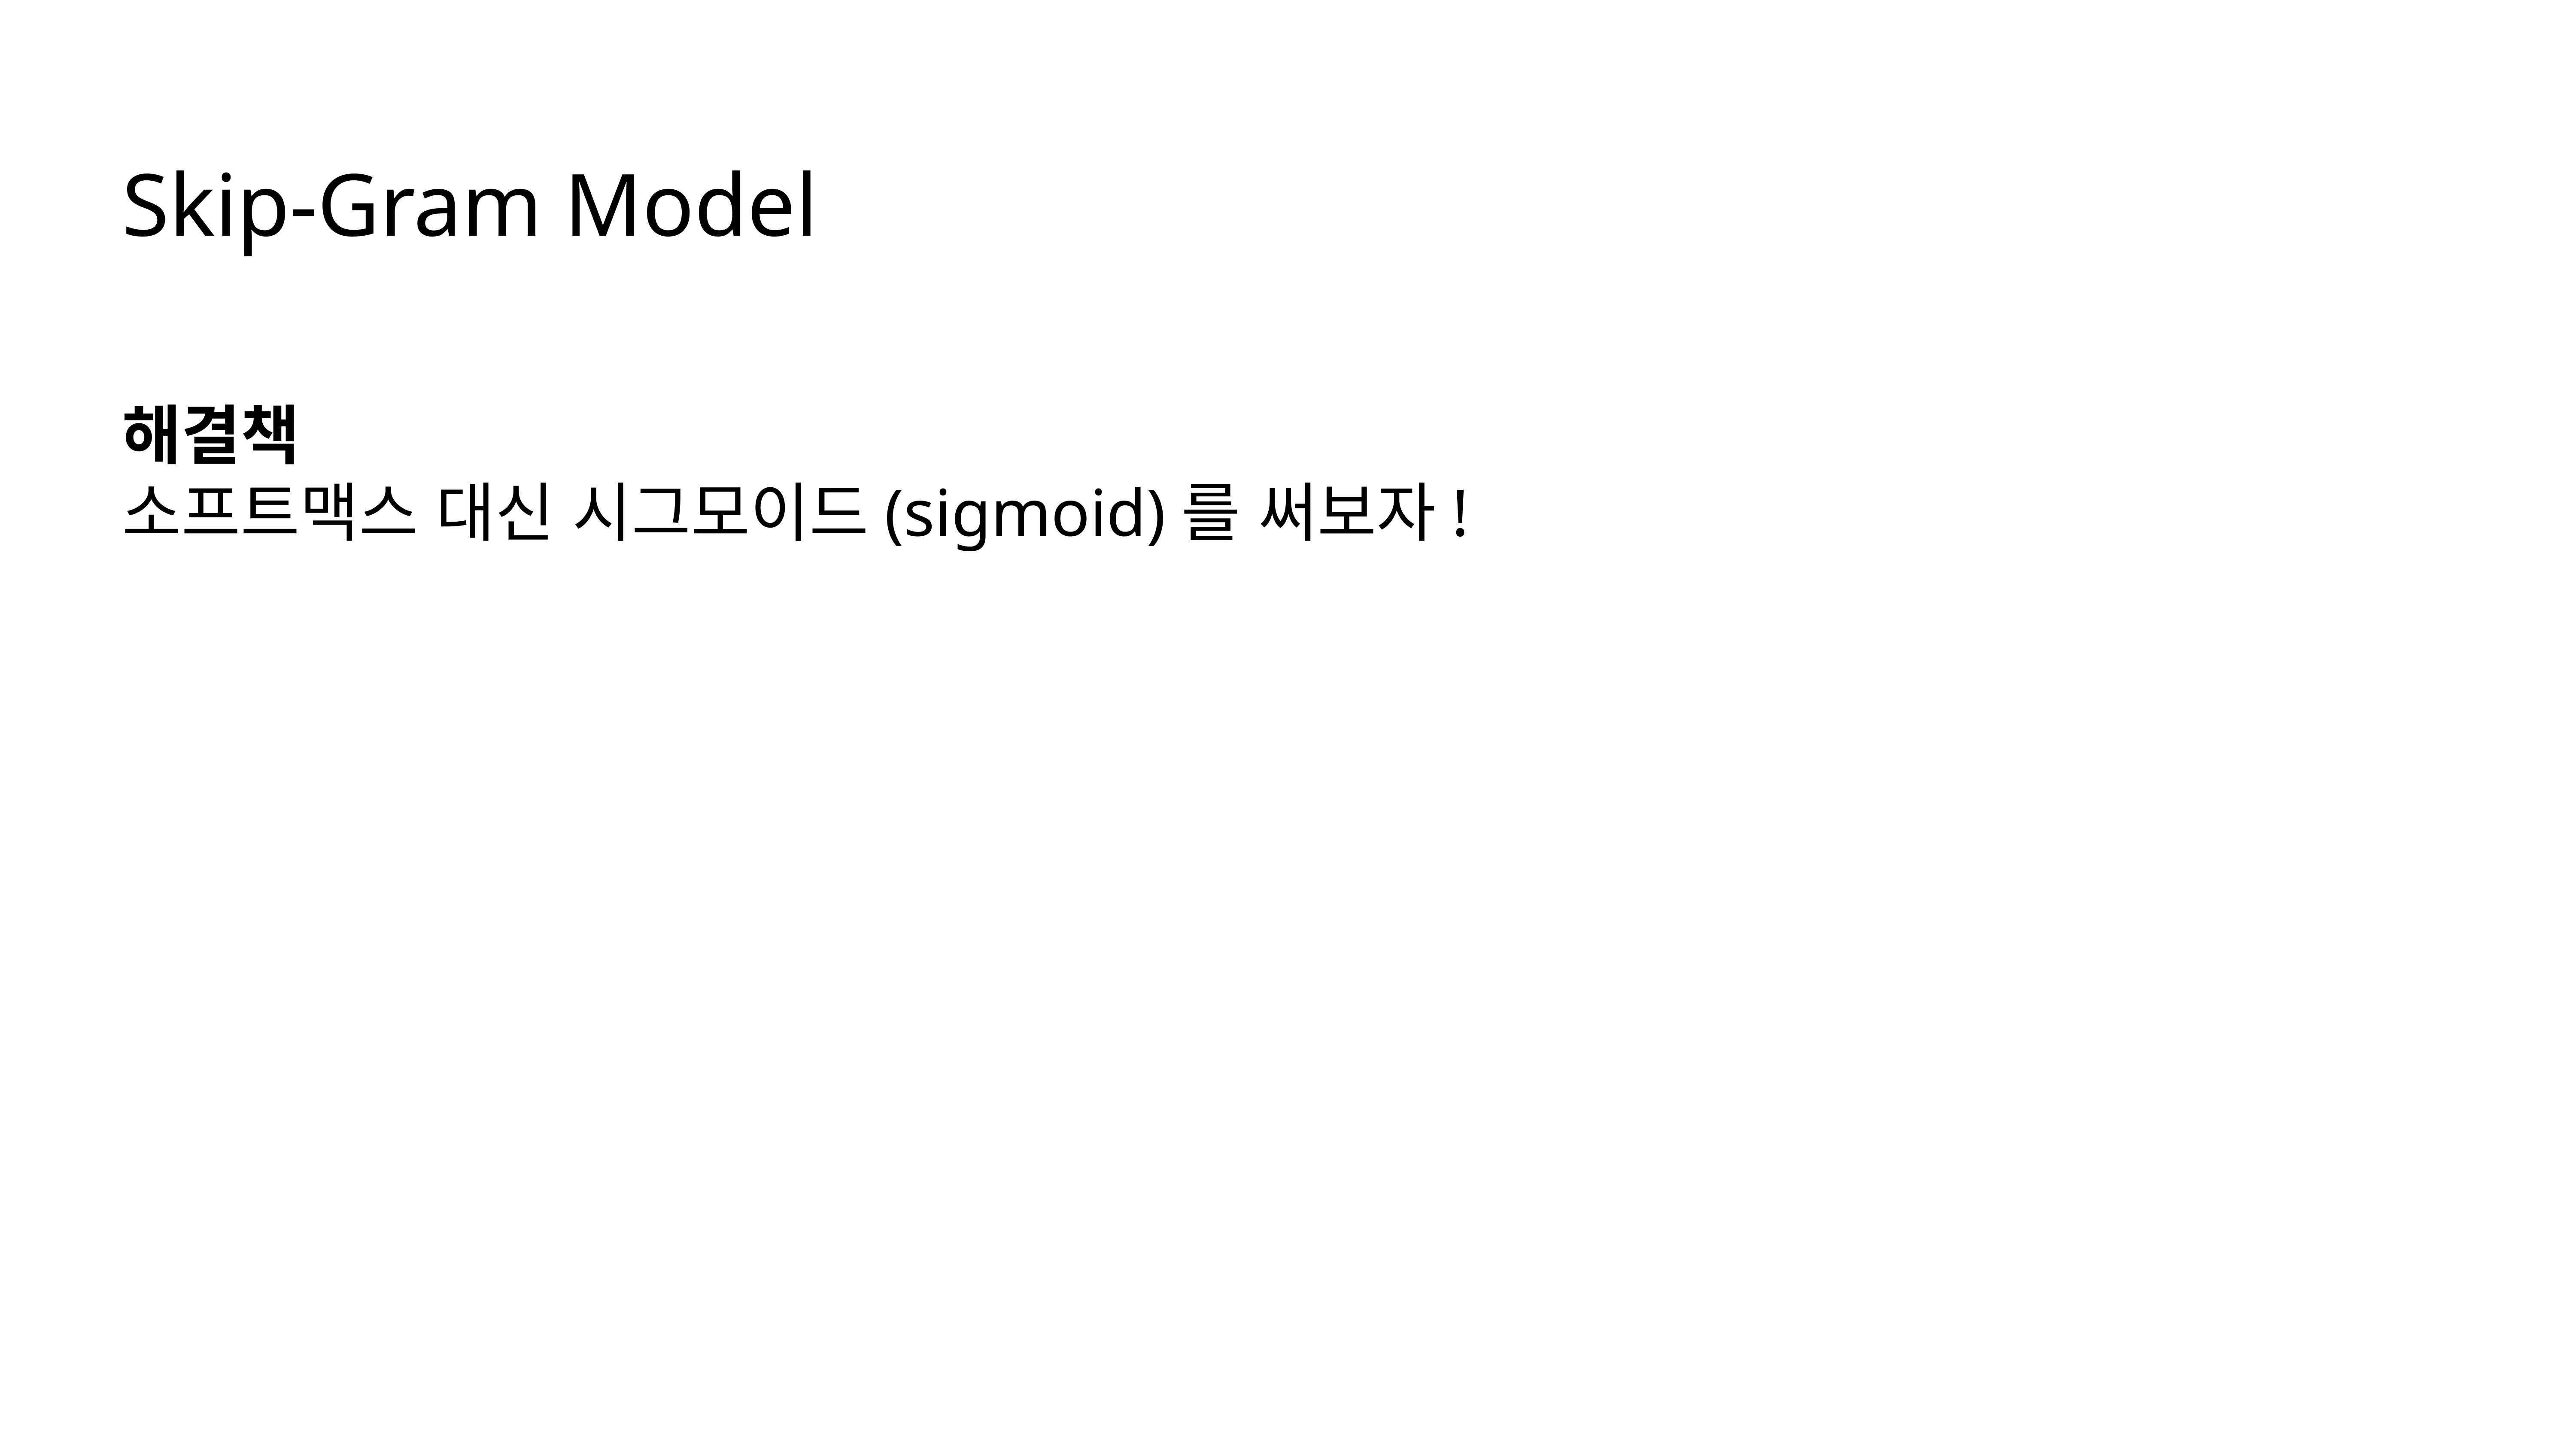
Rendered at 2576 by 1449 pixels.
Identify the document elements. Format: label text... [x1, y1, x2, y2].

text_box 해결책 소프트맥스 대신 시그모이드(sigmoid)를 써보자! [122, 394, 2279, 1056]
text_box Skip-Gram Model [122, 150, 2387, 363]
